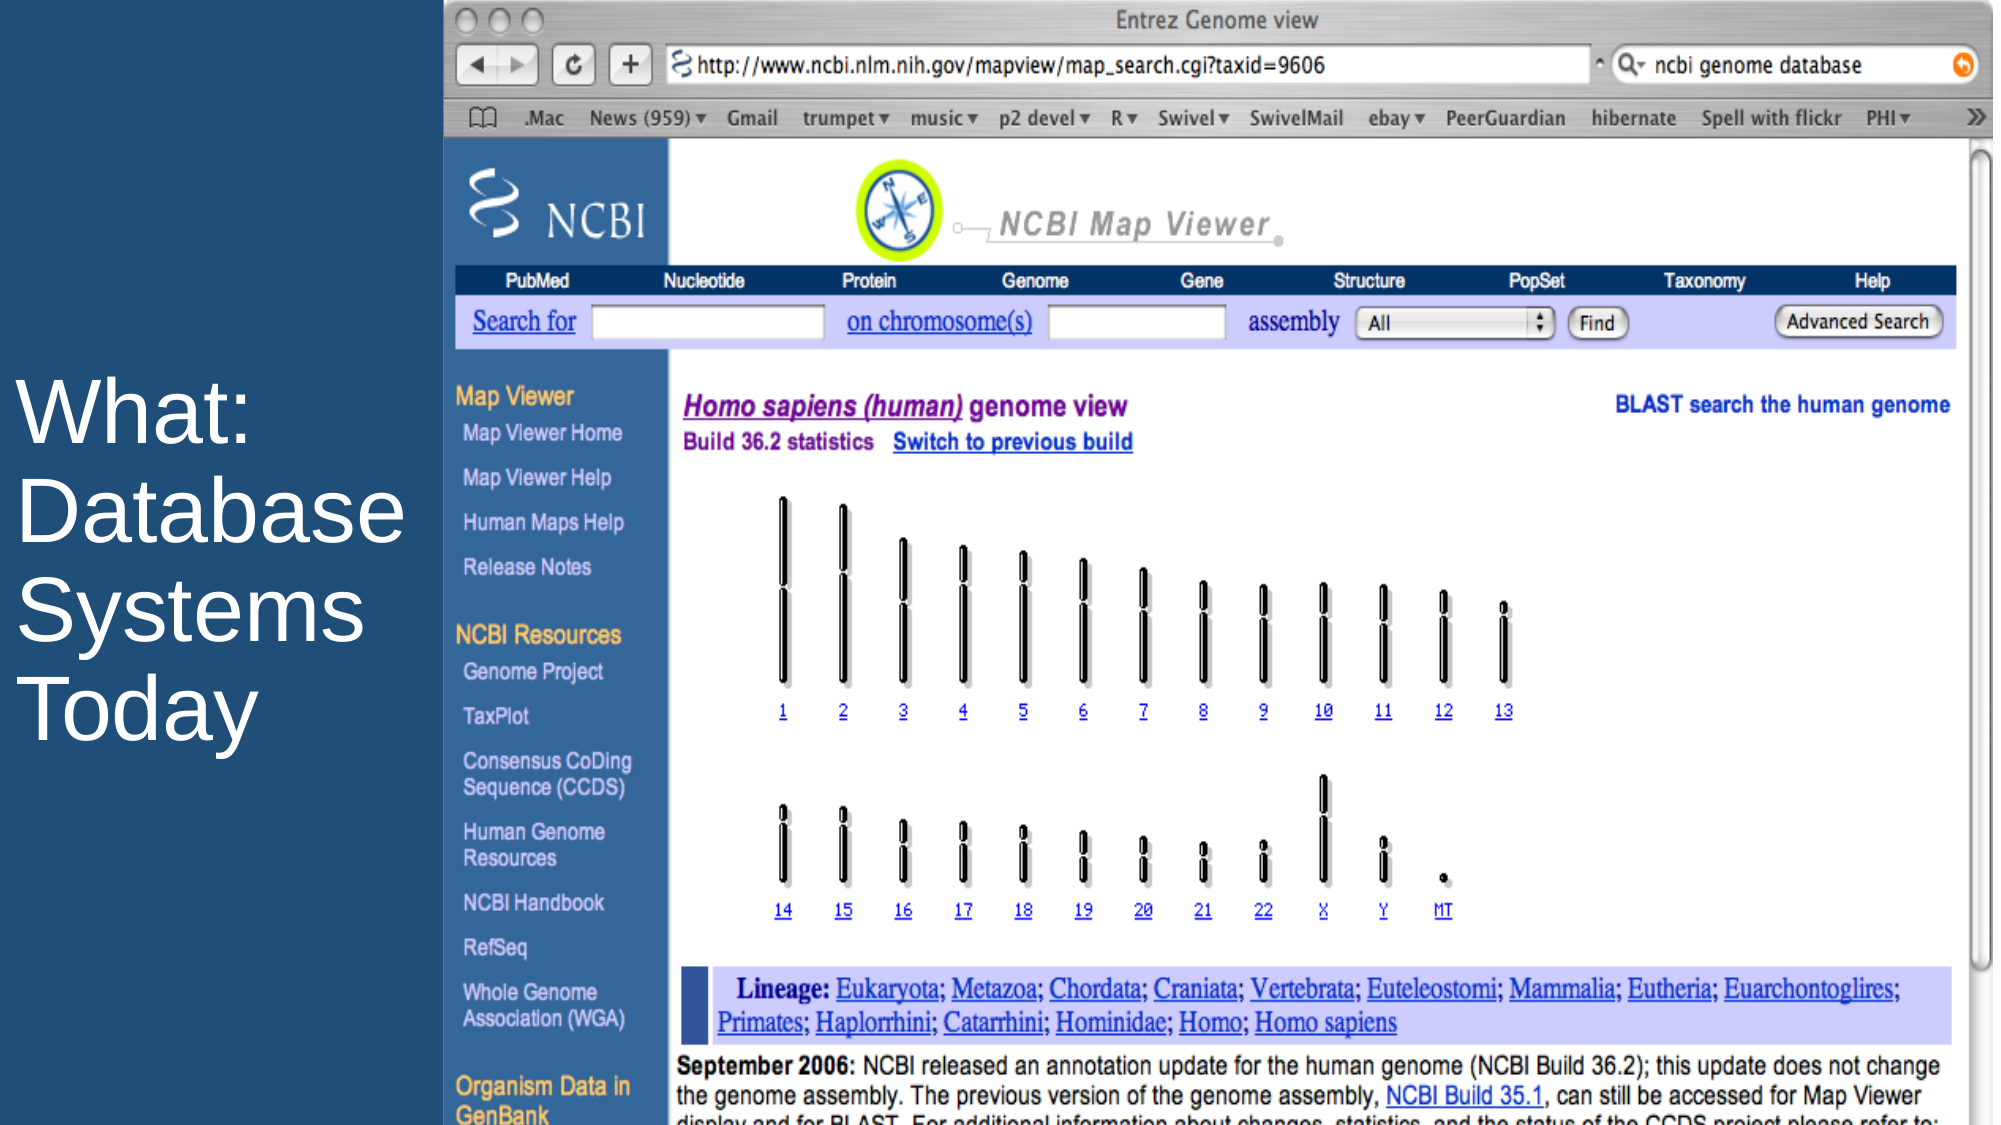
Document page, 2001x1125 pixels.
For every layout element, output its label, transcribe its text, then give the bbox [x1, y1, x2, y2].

title What: Database Systems Today [0, 0, 443, 1125]
picture [443, 0, 2000, 1125]
